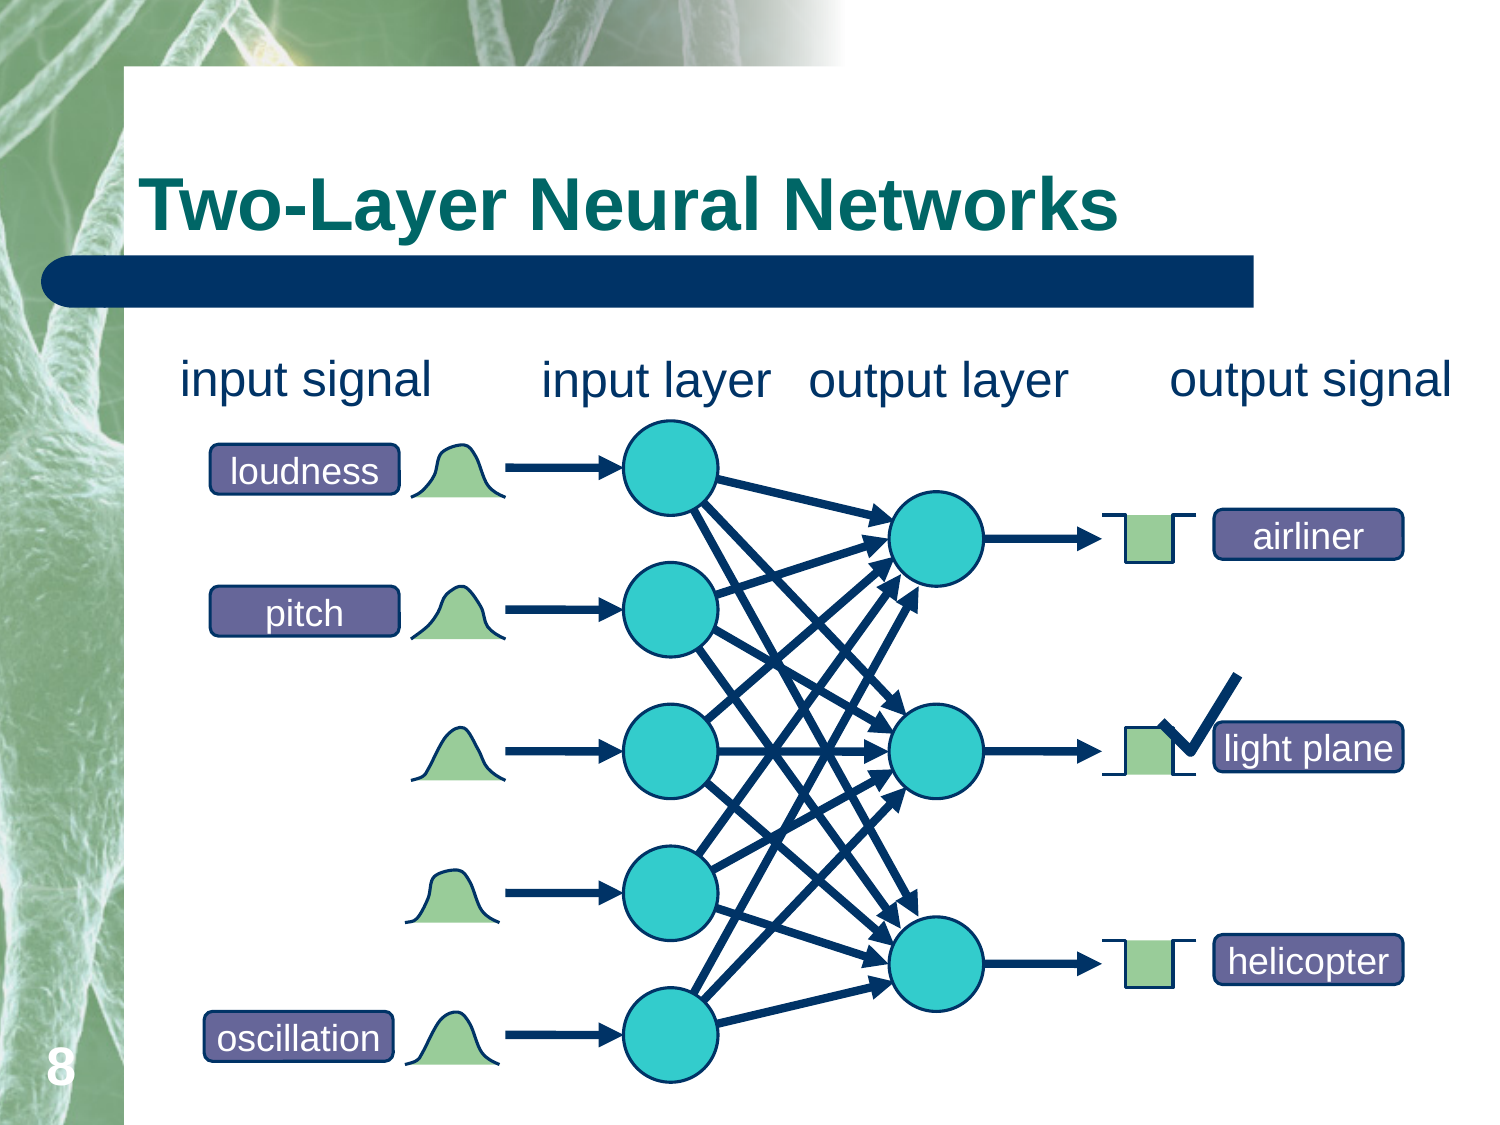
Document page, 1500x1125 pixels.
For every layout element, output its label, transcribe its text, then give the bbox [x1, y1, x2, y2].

text_box [623, 988, 717, 1083]
text_box [404, 869, 500, 923]
text_box [983, 745, 1103, 758]
text_box pitch [210, 586, 400, 637]
text_box [923, 704, 984, 799]
text_box [505, 603, 624, 616]
text_box airliner [1214, 509, 1404, 560]
text_box light plane [1214, 721, 1404, 772]
text_box input layer [525, 343, 789, 411]
text_box [410, 727, 506, 781]
text_box [923, 491, 984, 587]
text_box [983, 532, 1103, 546]
text_box [410, 444, 506, 498]
text_box [505, 886, 624, 900]
text_box output layer [791, 343, 1087, 411]
text_box [623, 420, 718, 515]
title Two-Layer Neural Networks [123, 66, 1500, 254]
text_box [1101, 727, 1197, 775]
text_box oscillation [204, 1011, 394, 1062]
picture [0, 0, 520, 1125]
text_box input signal [171, 343, 441, 411]
text_box [623, 704, 664, 799]
text_box [505, 1028, 624, 1042]
text_box [1101, 940, 1197, 988]
text_box [623, 562, 664, 657]
text_box [1160, 674, 1238, 752]
text_box loudness [210, 444, 400, 495]
text_box [923, 916, 984, 1012]
text_box helicopter [1214, 934, 1404, 985]
text_box [404, 1012, 500, 1065]
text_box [670, 467, 919, 1036]
slide_number 8 [13, 1023, 111, 1105]
text_box output signal [1157, 343, 1465, 411]
text_box [983, 957, 1103, 971]
text_box [505, 461, 624, 474]
text_box [1101, 515, 1197, 563]
text_box [505, 745, 624, 758]
text_box [410, 586, 506, 640]
text_box [623, 846, 664, 941]
